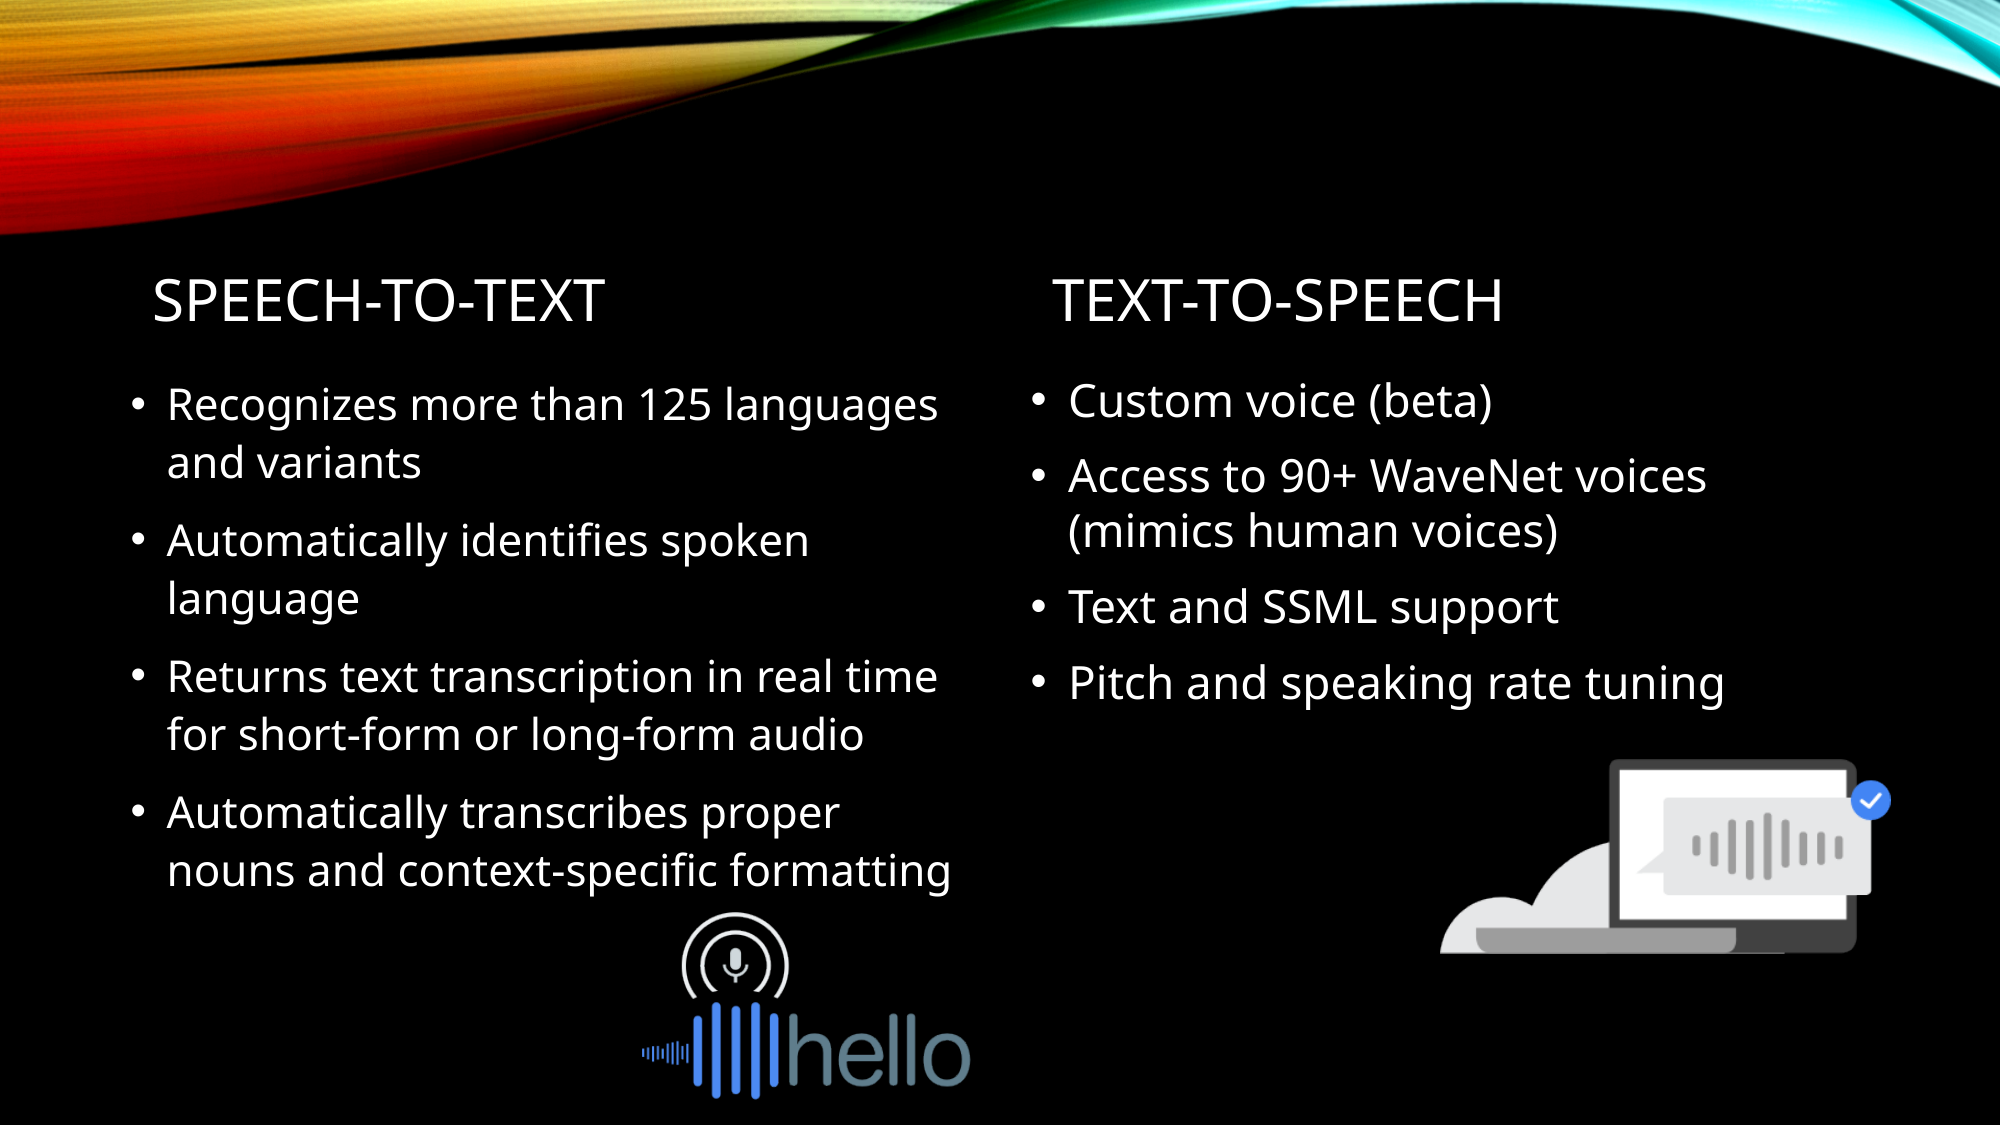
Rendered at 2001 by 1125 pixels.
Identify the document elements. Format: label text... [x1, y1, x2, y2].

list Speech-to-text [137, 206, 971, 342]
picture [642, 912, 971, 1100]
picture [0, 0, 2000, 237]
list text-to-speech [1037, 206, 1875, 342]
picture [1440, 759, 1891, 955]
list Recognizes more than 125 languages and variants Automatically identifies spoken language Returns text transcription in real time for short-form or long-form audio Automatically transcribes proper nouns and context-specific formatting [115, 363, 987, 1004]
list Custom voice (beta) Access to 90+ WaveNet voices (mimics human voices) Text and SSML support Pitch and speaking rate tuning [1015, 363, 1891, 871]
